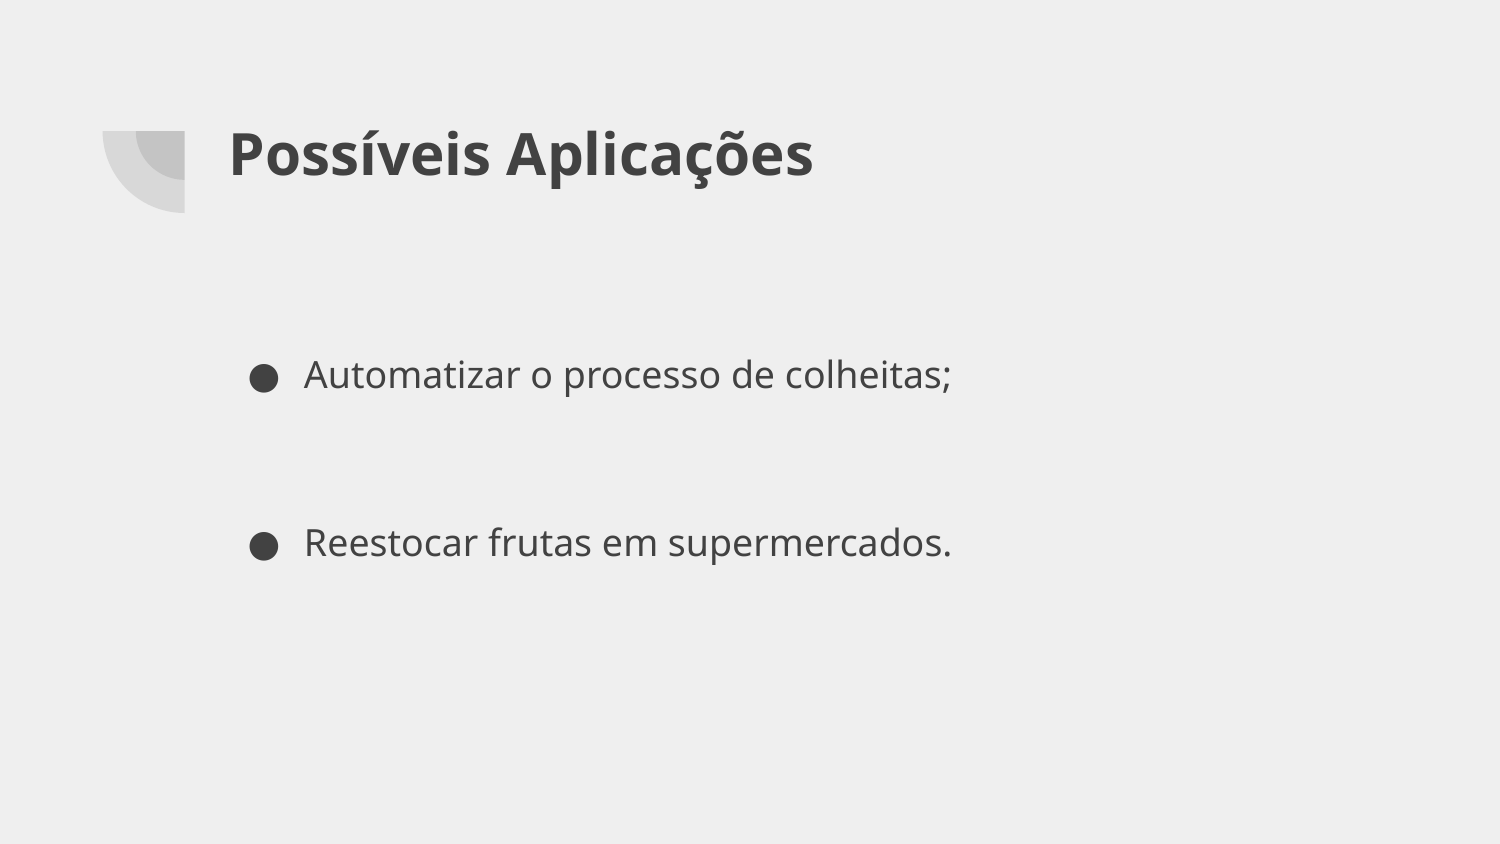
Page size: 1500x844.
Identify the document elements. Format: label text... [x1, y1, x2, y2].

list Automatizar o processo de colheitas; Reestocar frutas em supermercados. [213, 326, 1368, 744]
title Possíveis Aplicações [213, 98, 1368, 263]
